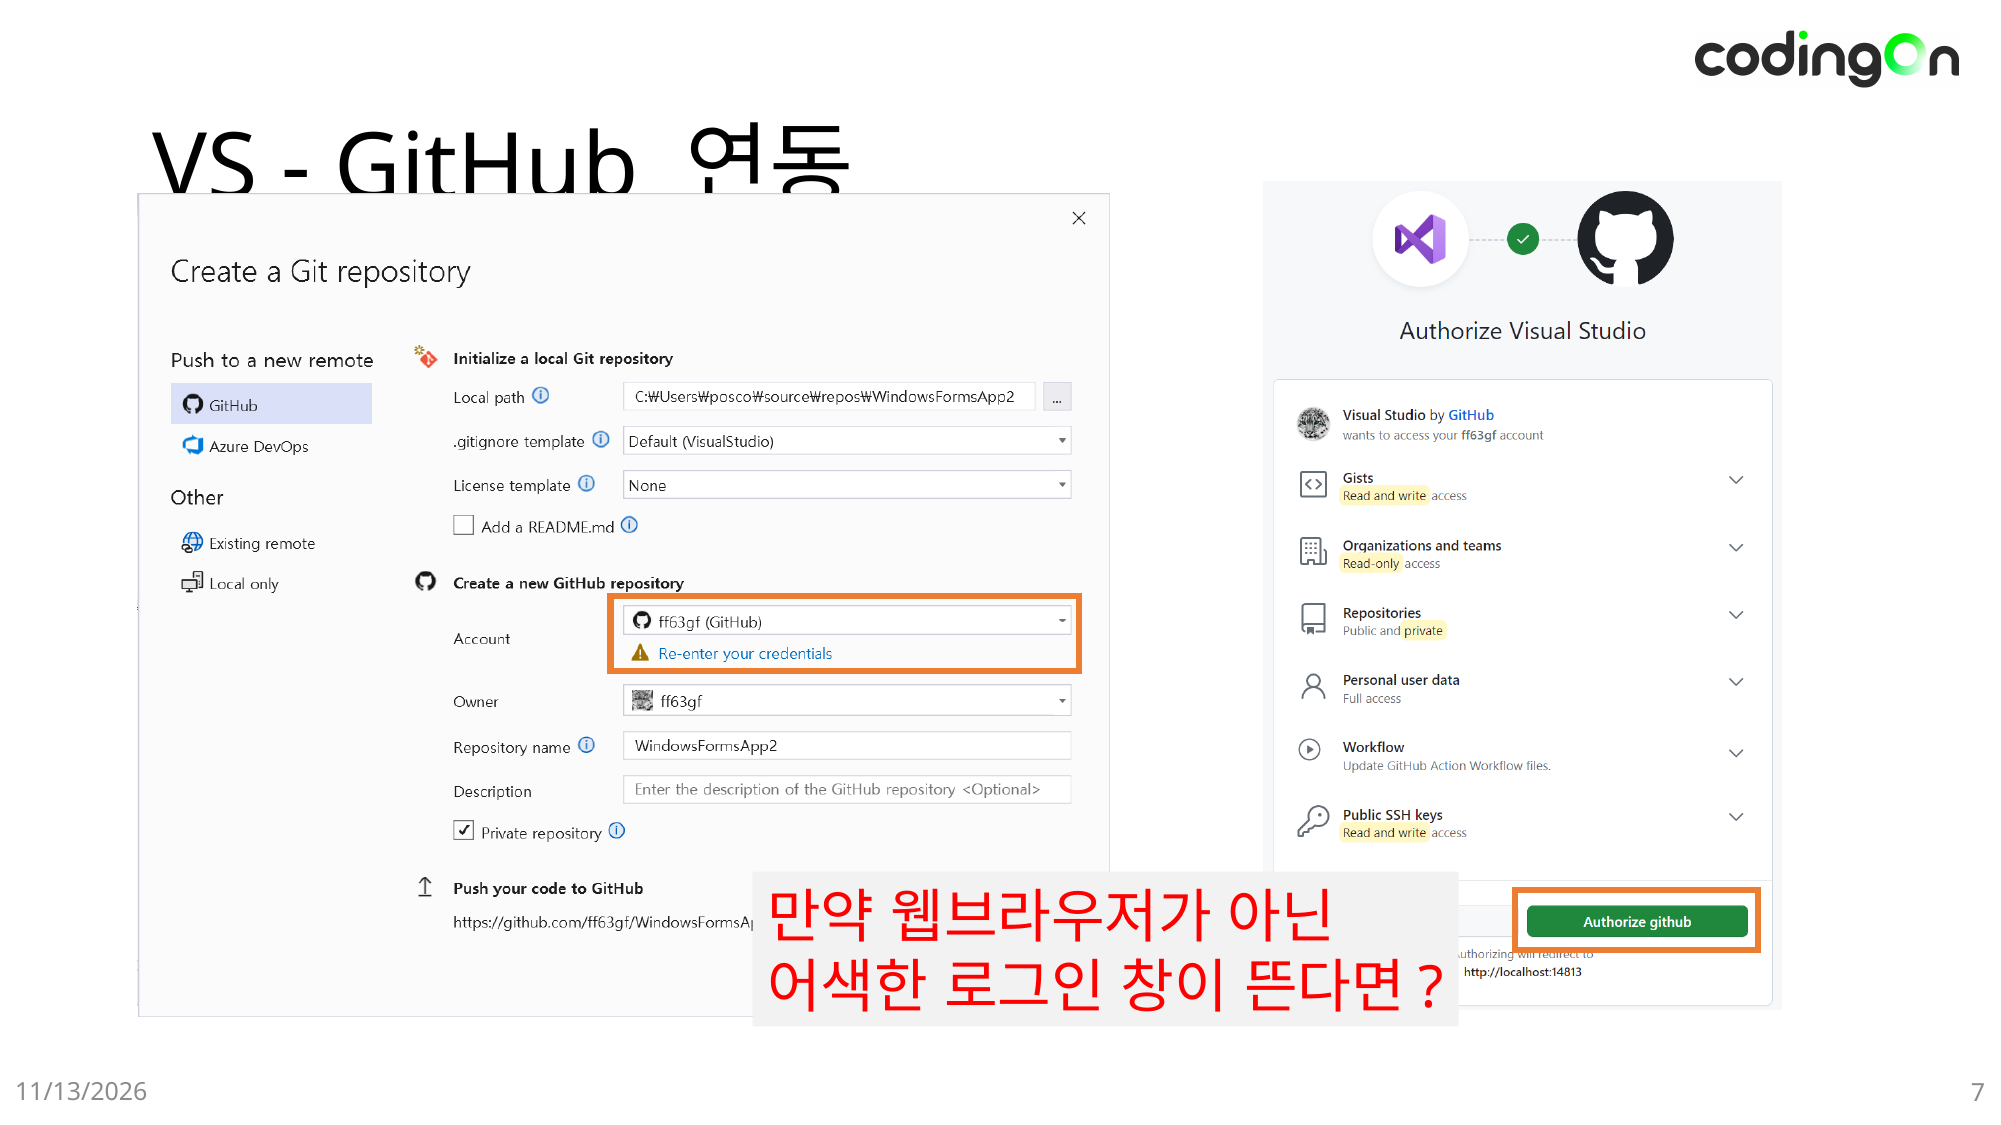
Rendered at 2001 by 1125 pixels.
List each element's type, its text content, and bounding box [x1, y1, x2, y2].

text_box 만약 웹브라우저가 아닌 어색한 로그인 창이 뜬다면? [752, 871, 1459, 1027]
picture [1695, 30, 1959, 88]
picture [1263, 181, 1782, 1010]
slide_number 7 [1550, 1063, 2000, 1124]
title VS - GitHub 연동 [137, 59, 1863, 278]
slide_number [0, 1062, 450, 1123]
picture [137, 193, 1110, 1017]
